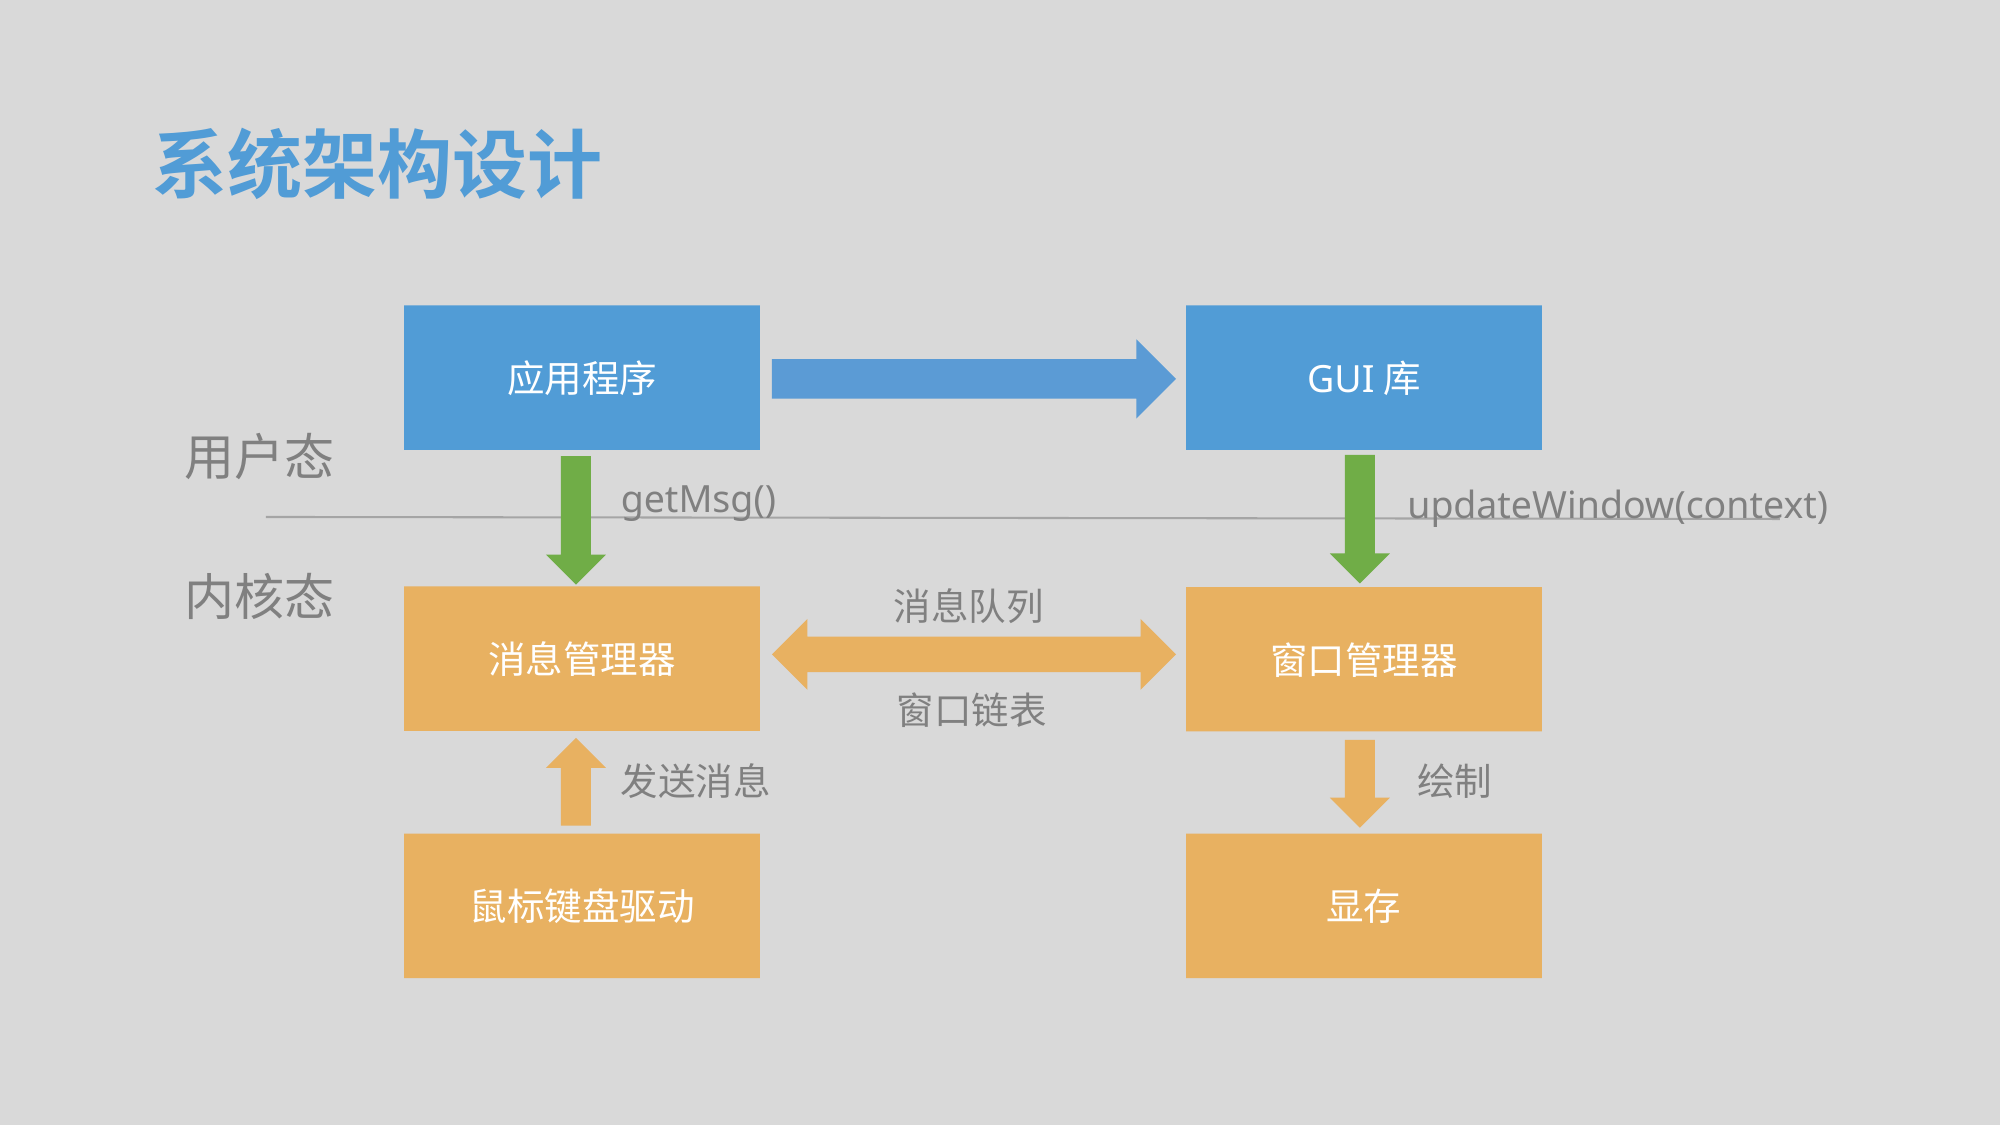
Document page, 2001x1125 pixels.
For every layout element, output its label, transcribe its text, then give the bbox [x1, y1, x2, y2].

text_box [169, 305, 1866, 979]
title 系统架构设计 [137, 59, 1863, 278]
